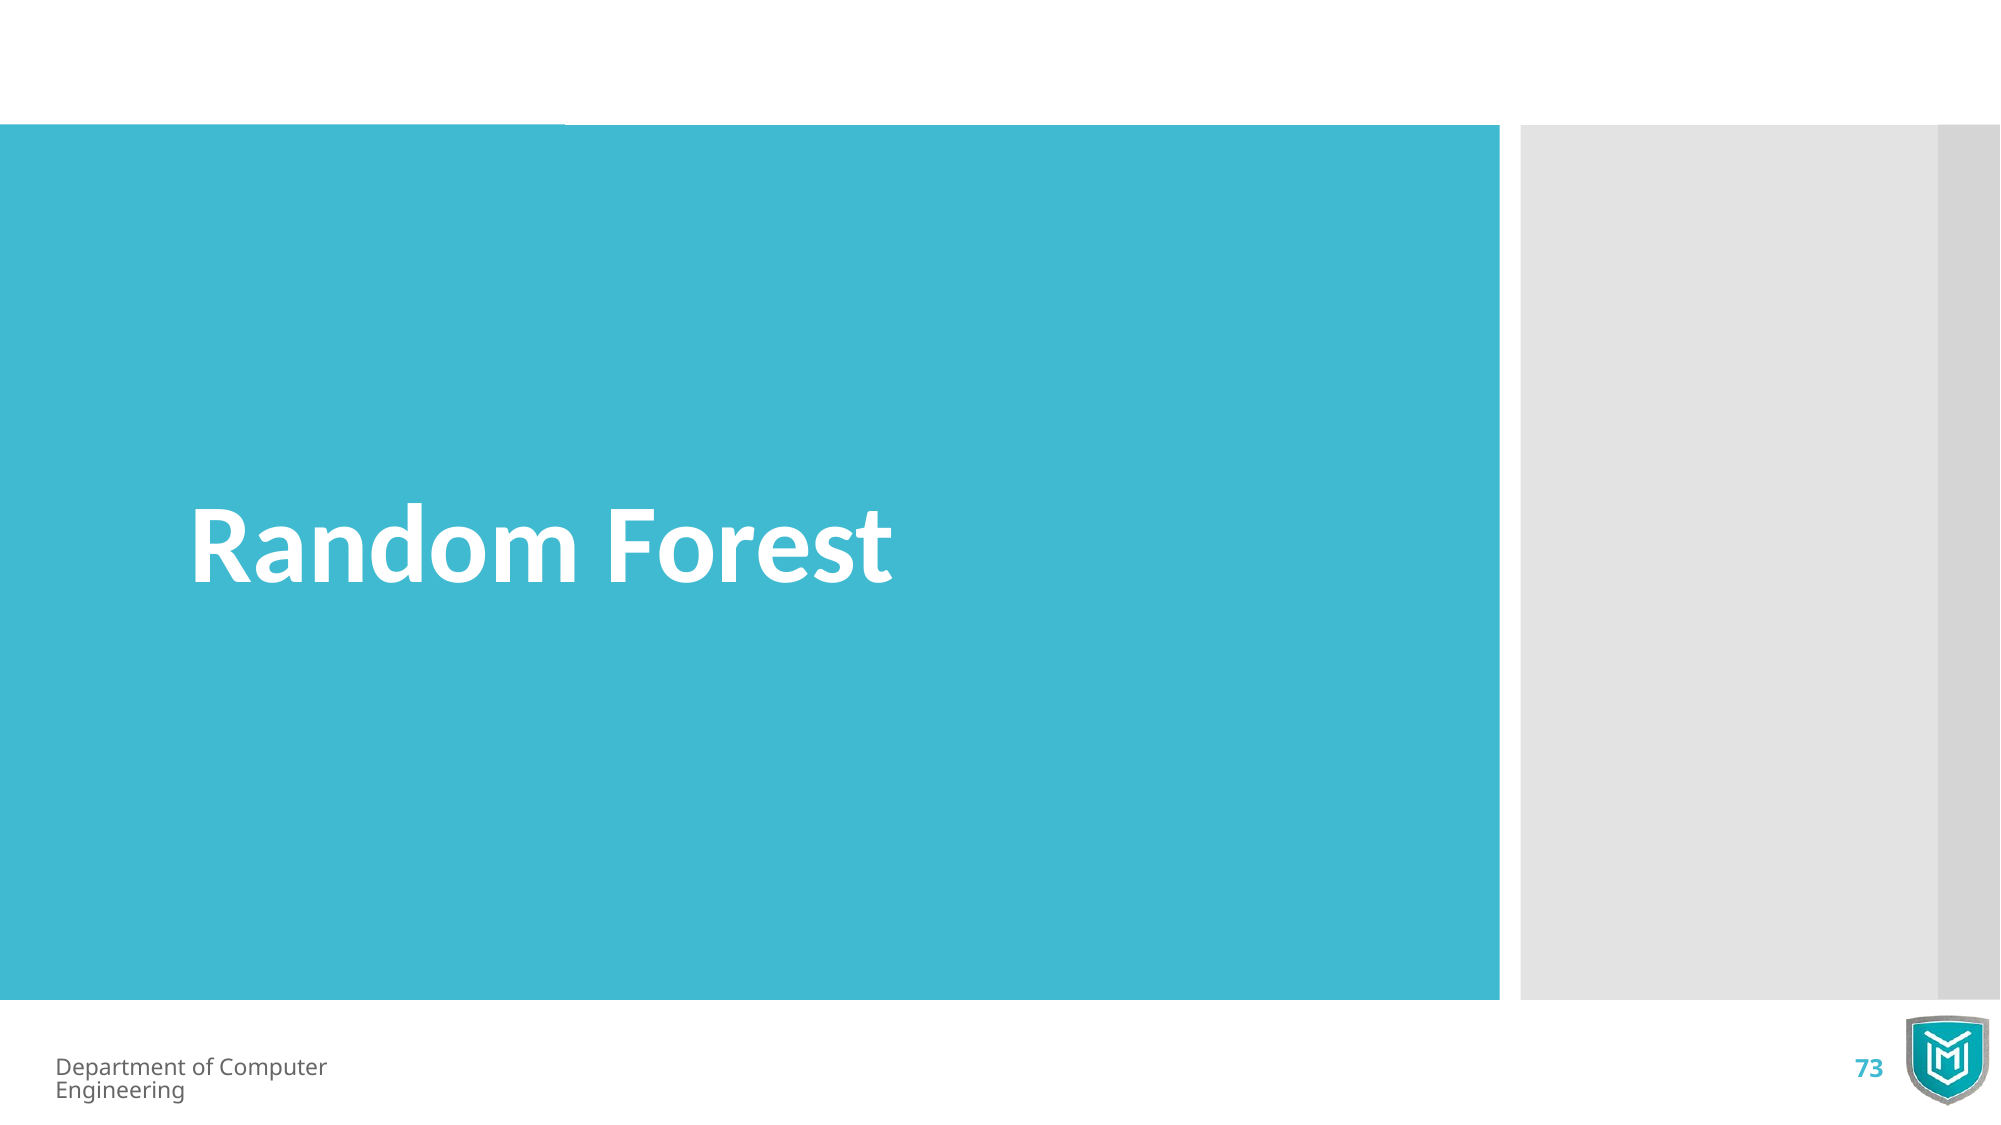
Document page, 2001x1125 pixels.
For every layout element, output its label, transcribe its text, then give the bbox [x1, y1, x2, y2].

text_box Random Forest [174, 462, 1375, 722]
footer Department of Computer Engineering [53, 1056, 428, 1084]
text_box [0, 125, 1500, 1000]
slide_number 73 [1848, 1061, 1888, 1091]
text_box [1520, 125, 2000, 1000]
picture [1896, 1000, 2000, 1125]
